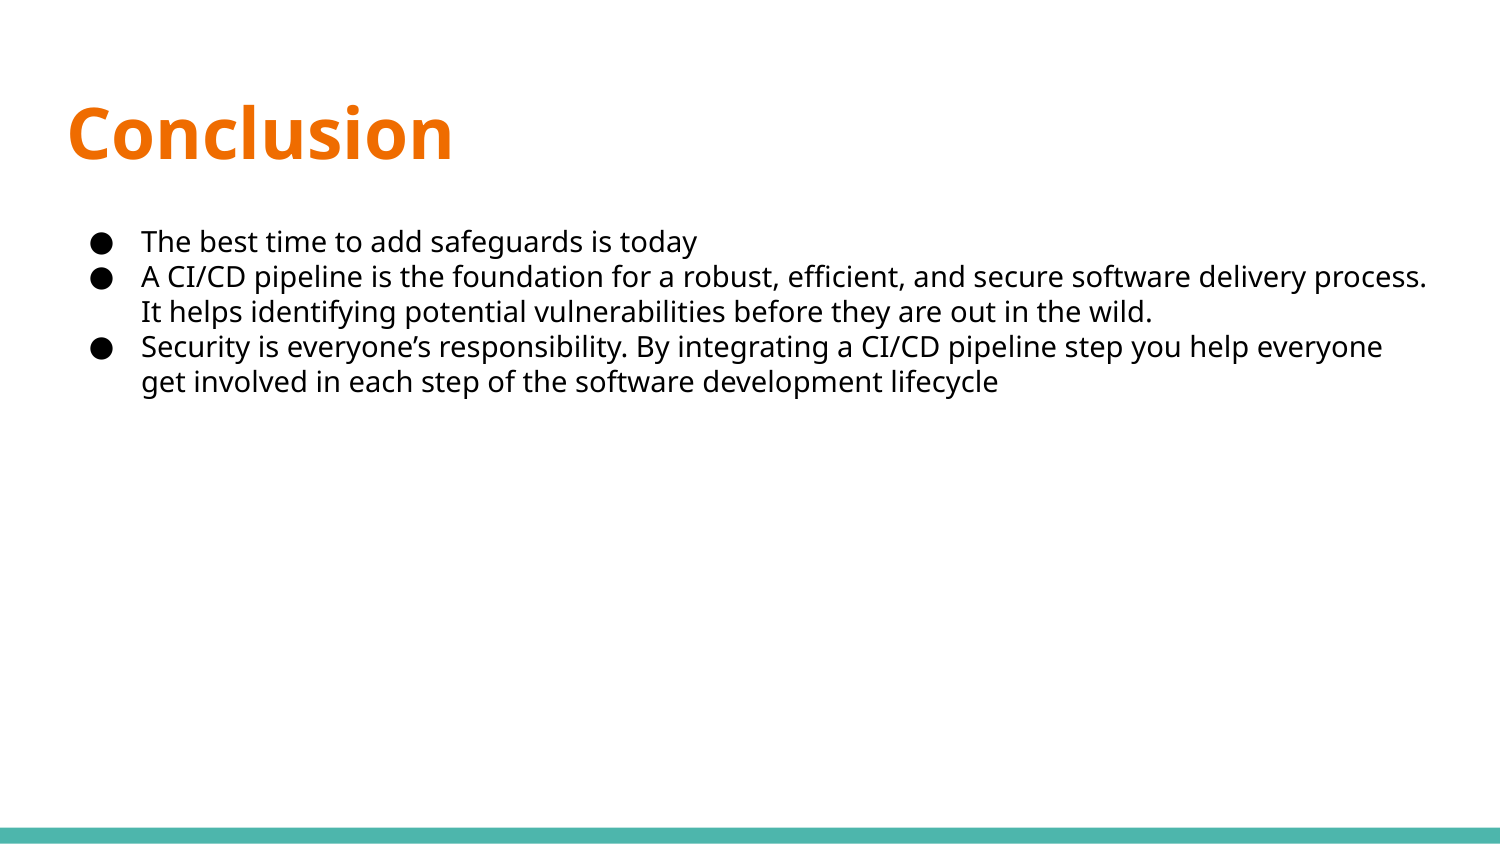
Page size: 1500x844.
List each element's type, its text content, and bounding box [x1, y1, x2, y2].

list The best time to add safeguards is today A CI/CD pipeline is the foundation for a robust, efficient, and secure software delivery process. It helps identifying potential vulnerabilities before they are out in the wild. Security is everyone’s responsibility. By integrating a CI/CD pipeline step you help everyone get involved in each step of the software development lifecycle [51, 207, 1449, 750]
title Conclusion [51, 72, 1449, 189]
